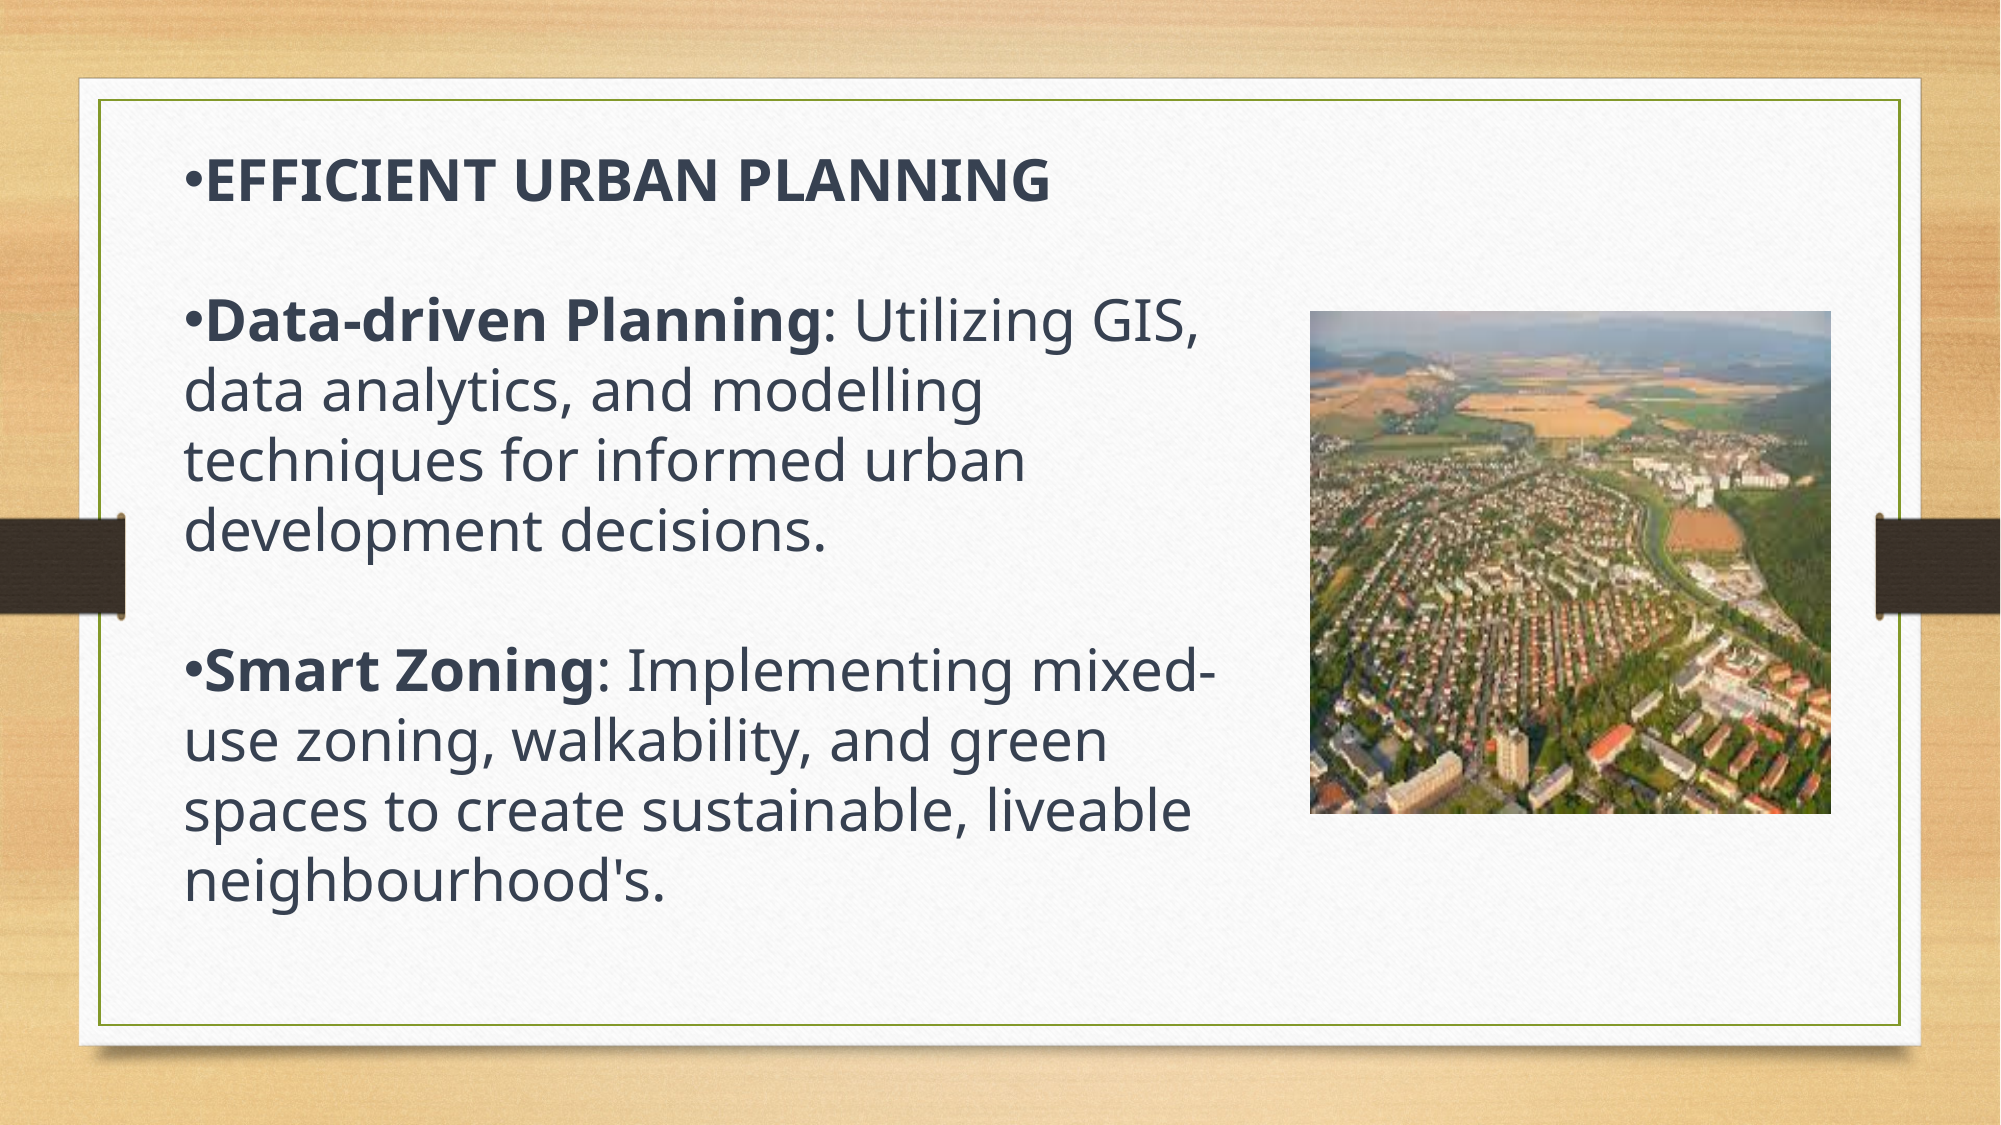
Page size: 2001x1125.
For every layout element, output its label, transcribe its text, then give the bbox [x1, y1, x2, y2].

text_box EFFICIENT URBAN PLANNING Data-driven Planning: Utilizing GIS, data analytics, and modelling techniques for informed urban development decisions. Smart Zoning: Implementing mixed-use zoning, walkability, and green spaces to create sustainable, liveable neighbourhood's. [169, 135, 1257, 1011]
picture [0, 0, 2001, 1125]
